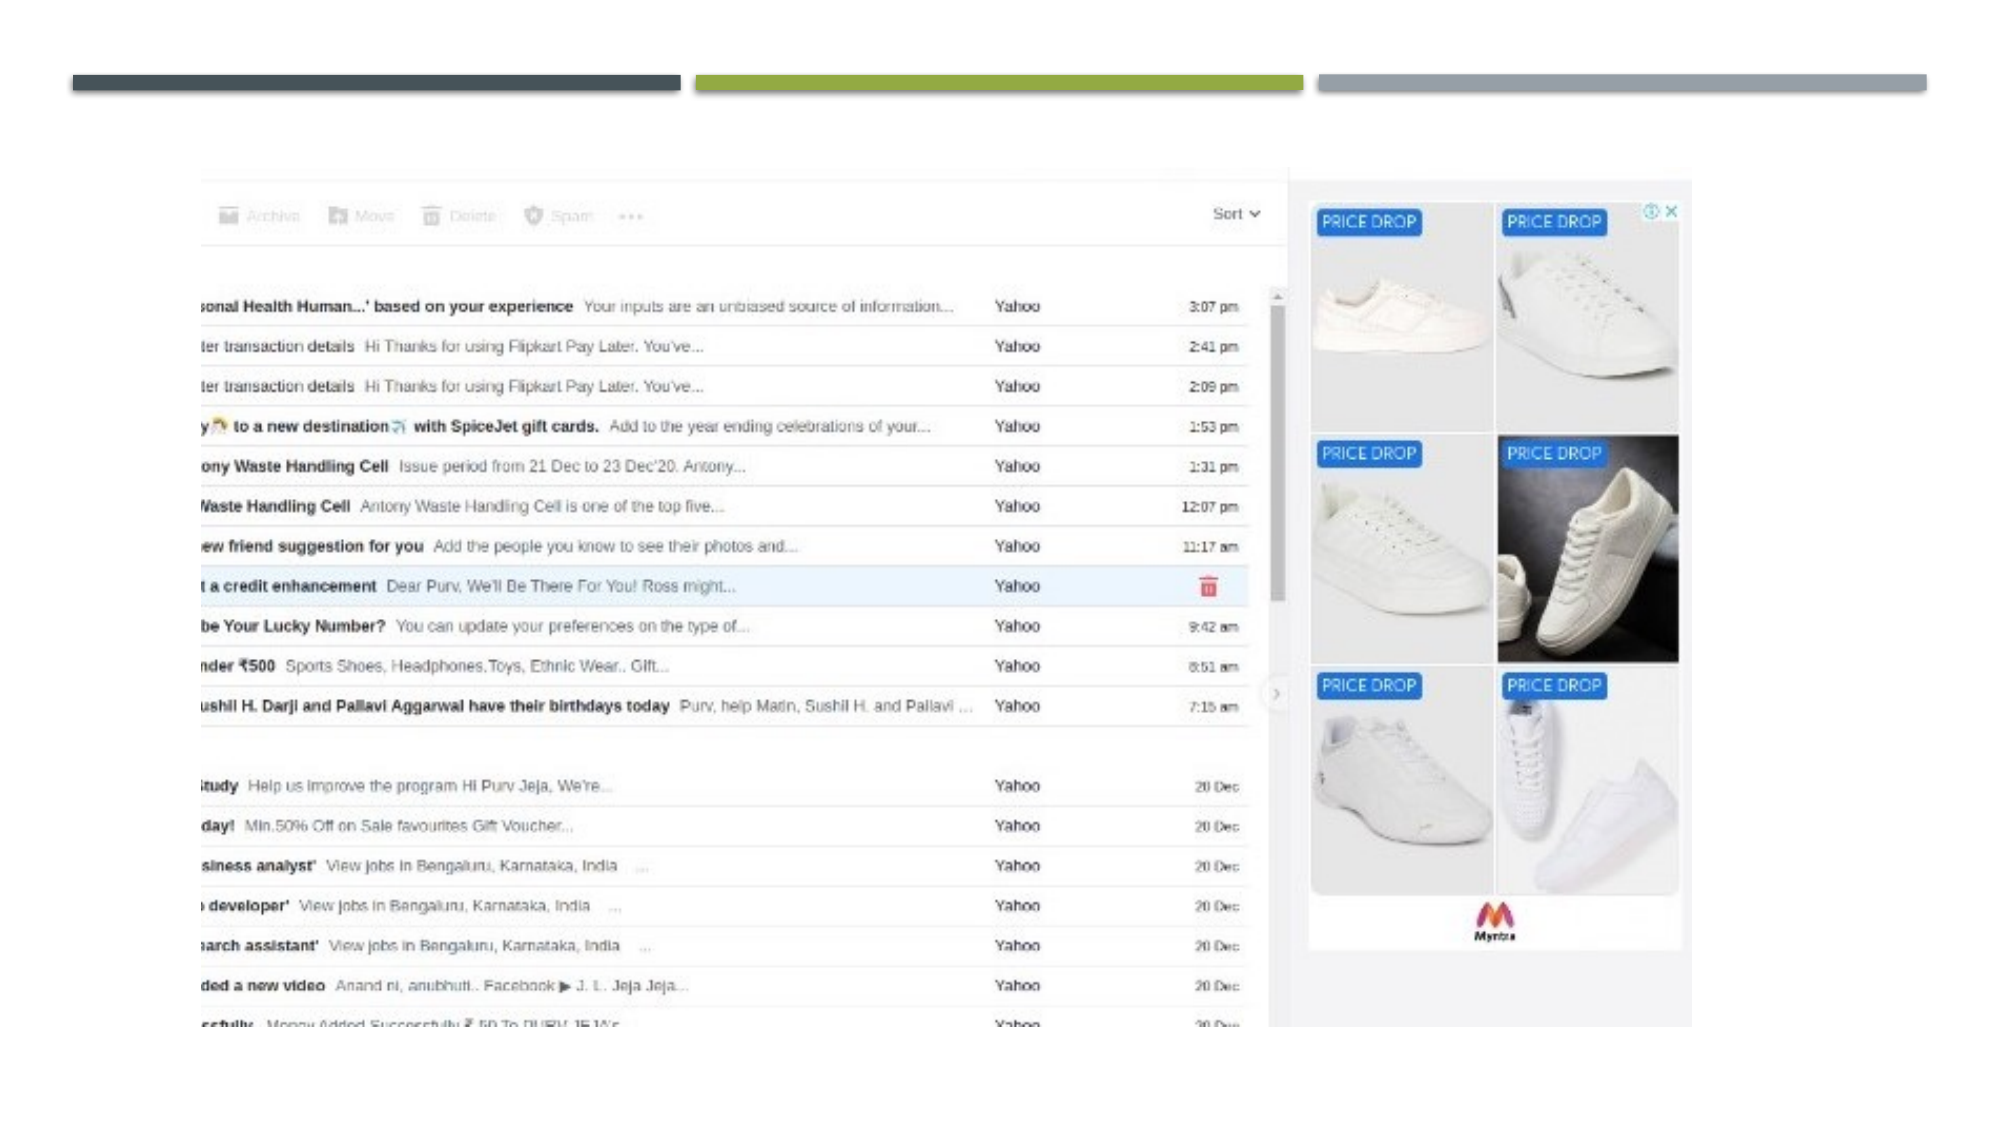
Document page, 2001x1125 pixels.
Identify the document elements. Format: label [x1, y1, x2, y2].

list [200, 166, 1692, 1027]
